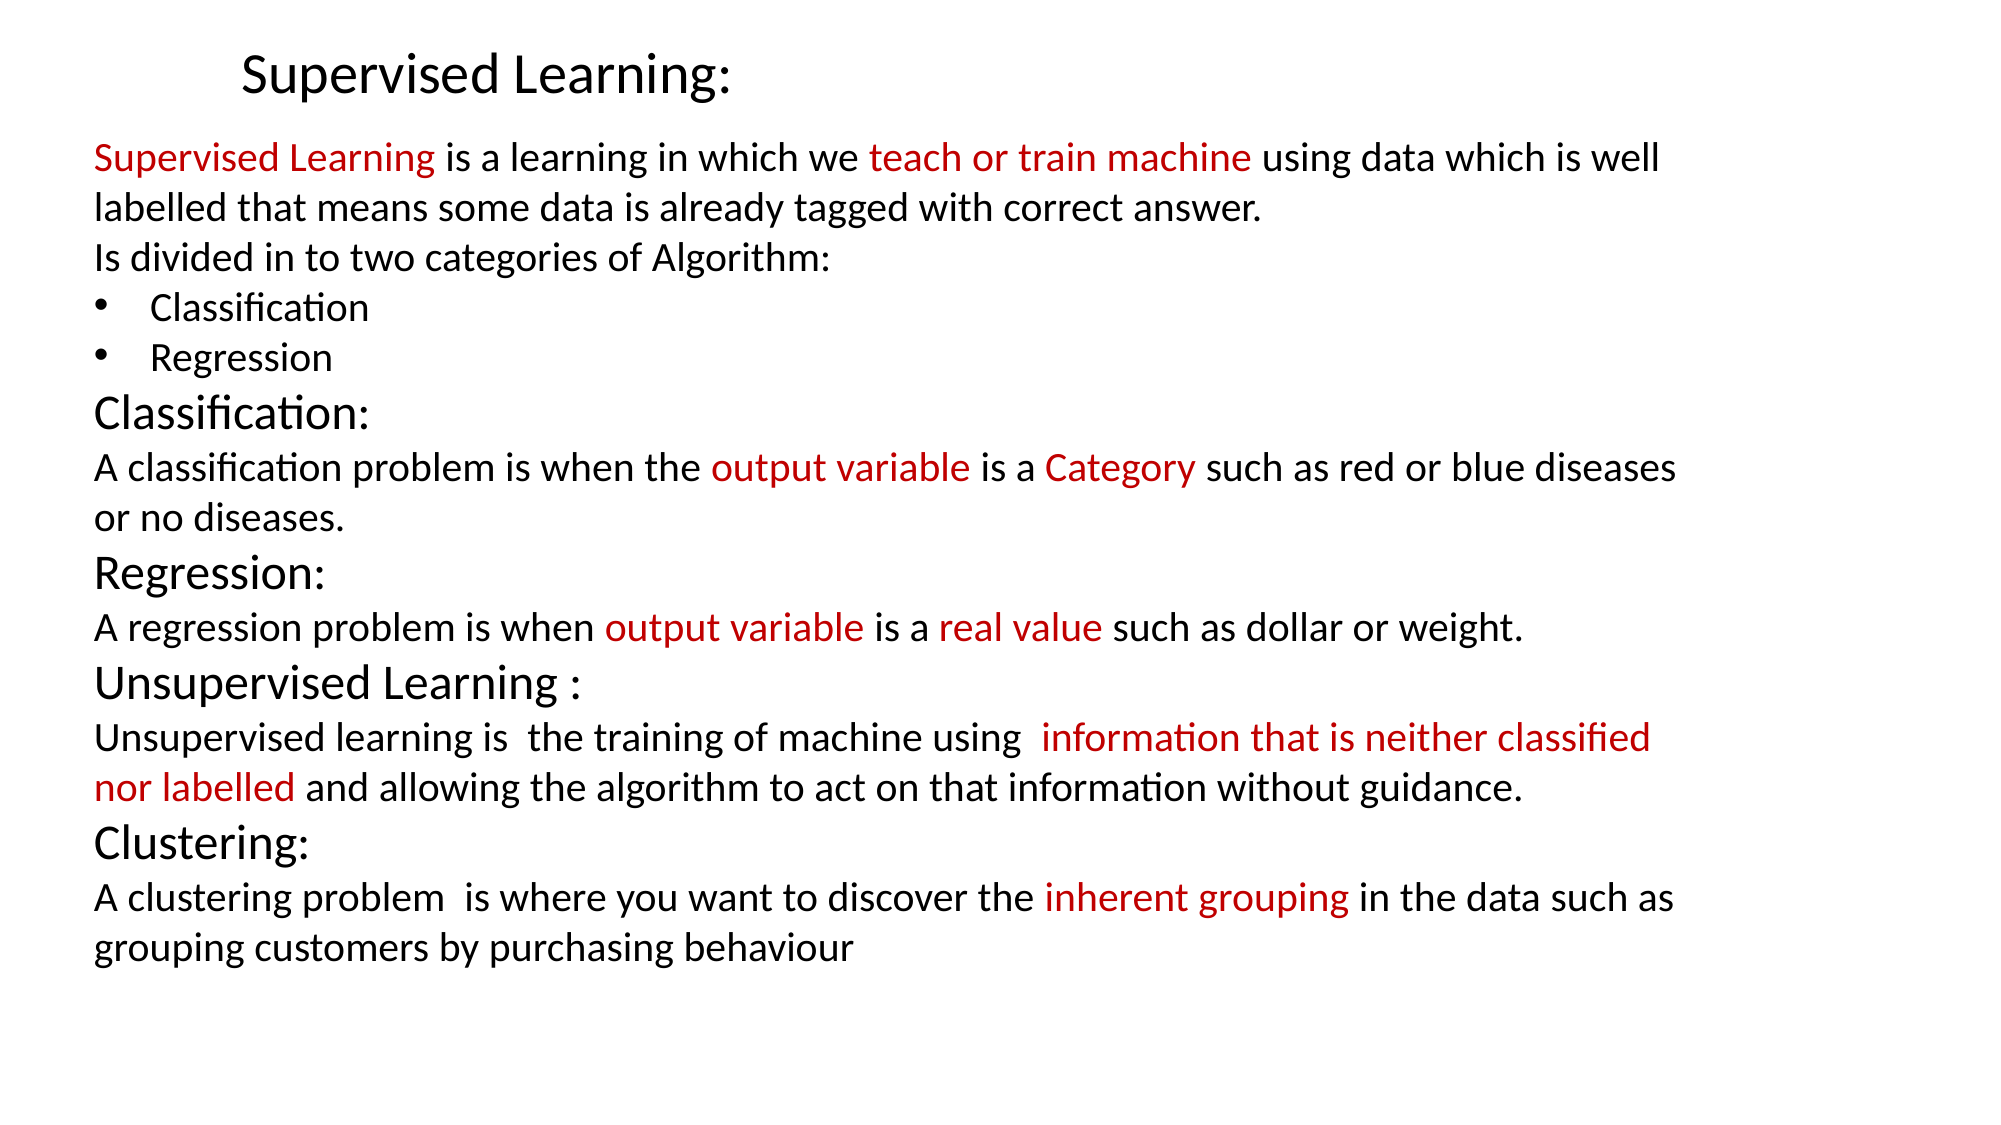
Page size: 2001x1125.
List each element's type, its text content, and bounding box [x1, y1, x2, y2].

text_box Supervised Learning is a learning in which we teach or train machine using data which is well labelled that means some data is already tagged with correct answer. Is divided in to two categories of Algorithm: Classification Regression Classification: A classification problem is when the output variable is a Category such as red or blue diseases or no diseases. Regression: A regression problem is when output variable is a real value such as dollar or weight. Unsupervised Learning : Unsupervised learning is the training of machine using information that is neither classified nor labelled and allowing the algorithm to act on that information without guidance. Clustering: A clustering problem is where you want to discover the inherent grouping in the data such as grouping customers by purchasing behaviour [79, 122, 1713, 1078]
text_box Supervised Learning: [184, 27, 1102, 122]
